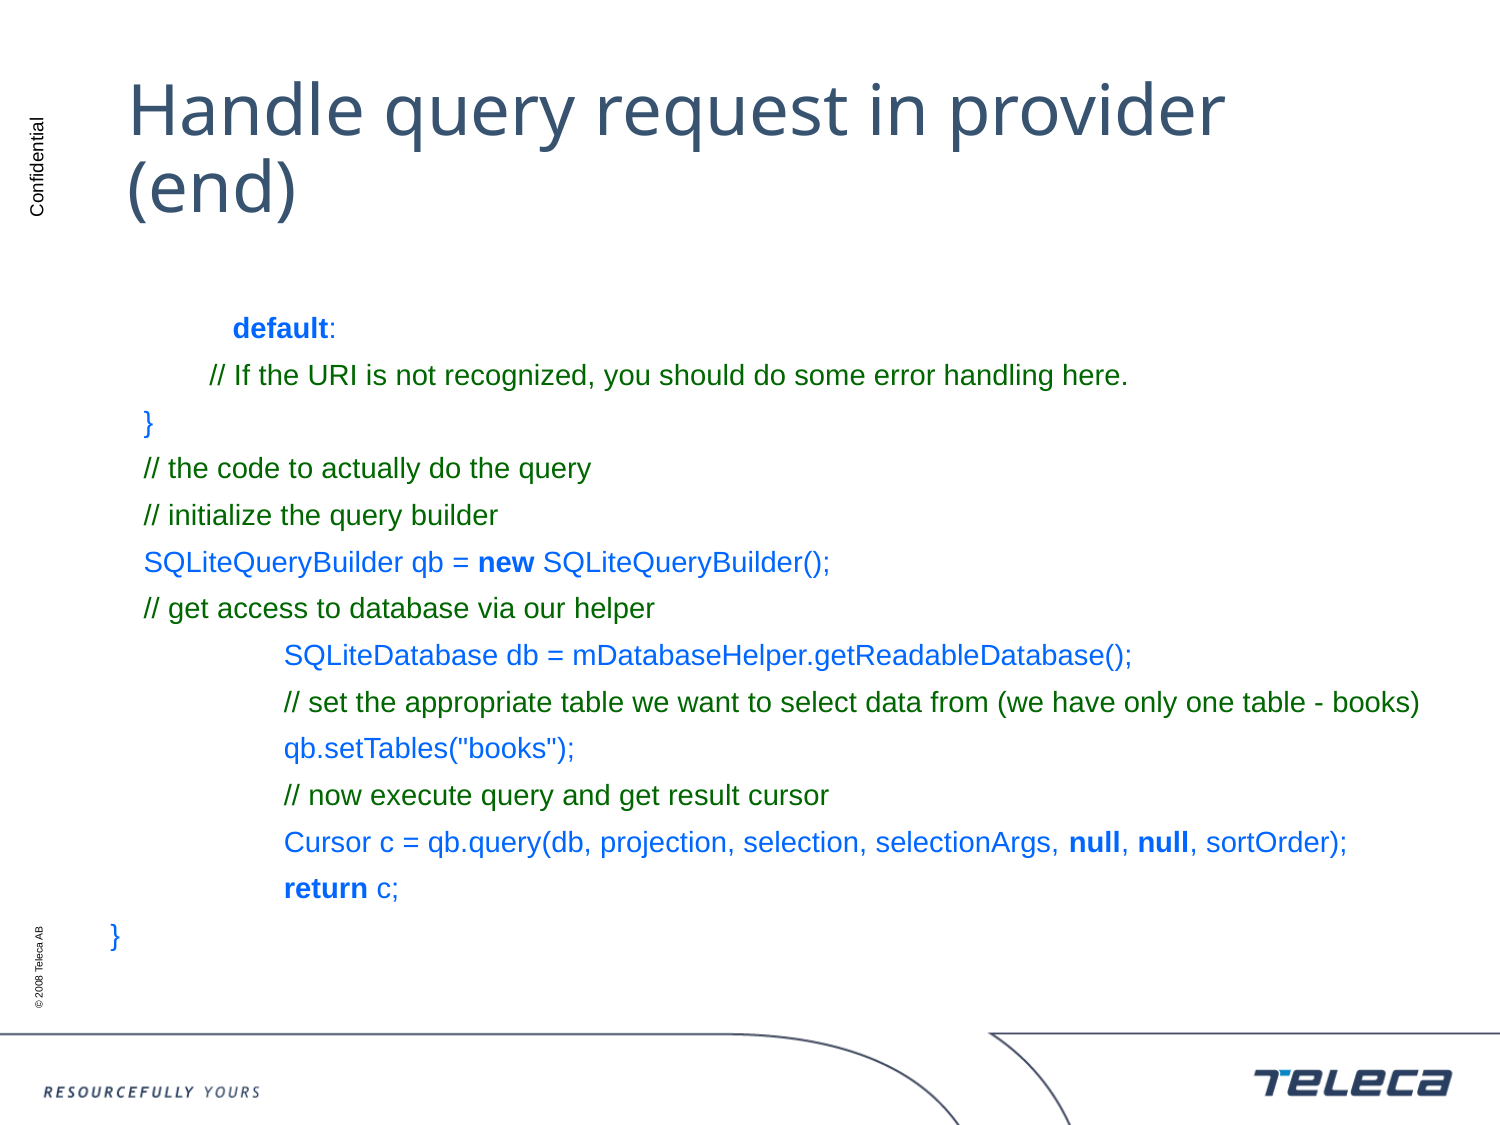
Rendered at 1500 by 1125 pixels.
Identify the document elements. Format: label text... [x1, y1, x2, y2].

list default: // If the URI is not recognized, you should do some error handling here. } // the code to actually do the query // initialize the query builder SQLiteQueryBuilder qb = new SQLiteQueryBuilder(); // get access to database via our helper SQLiteDatabase db = mDatabaseHelper.getReadableDatabase(); // set the appropriate table we want to select data from (we have only one table - books) qb.setTables("books"); // now execute query and get result cursor Cursor c = qb.query(db, projection, selection, selectionArgs, null, null, sortOrder); return c; } [62, 302, 1500, 984]
picture [0, 1015, 1500, 1125]
title Handle query request in provider (end) [112, 47, 1407, 236]
